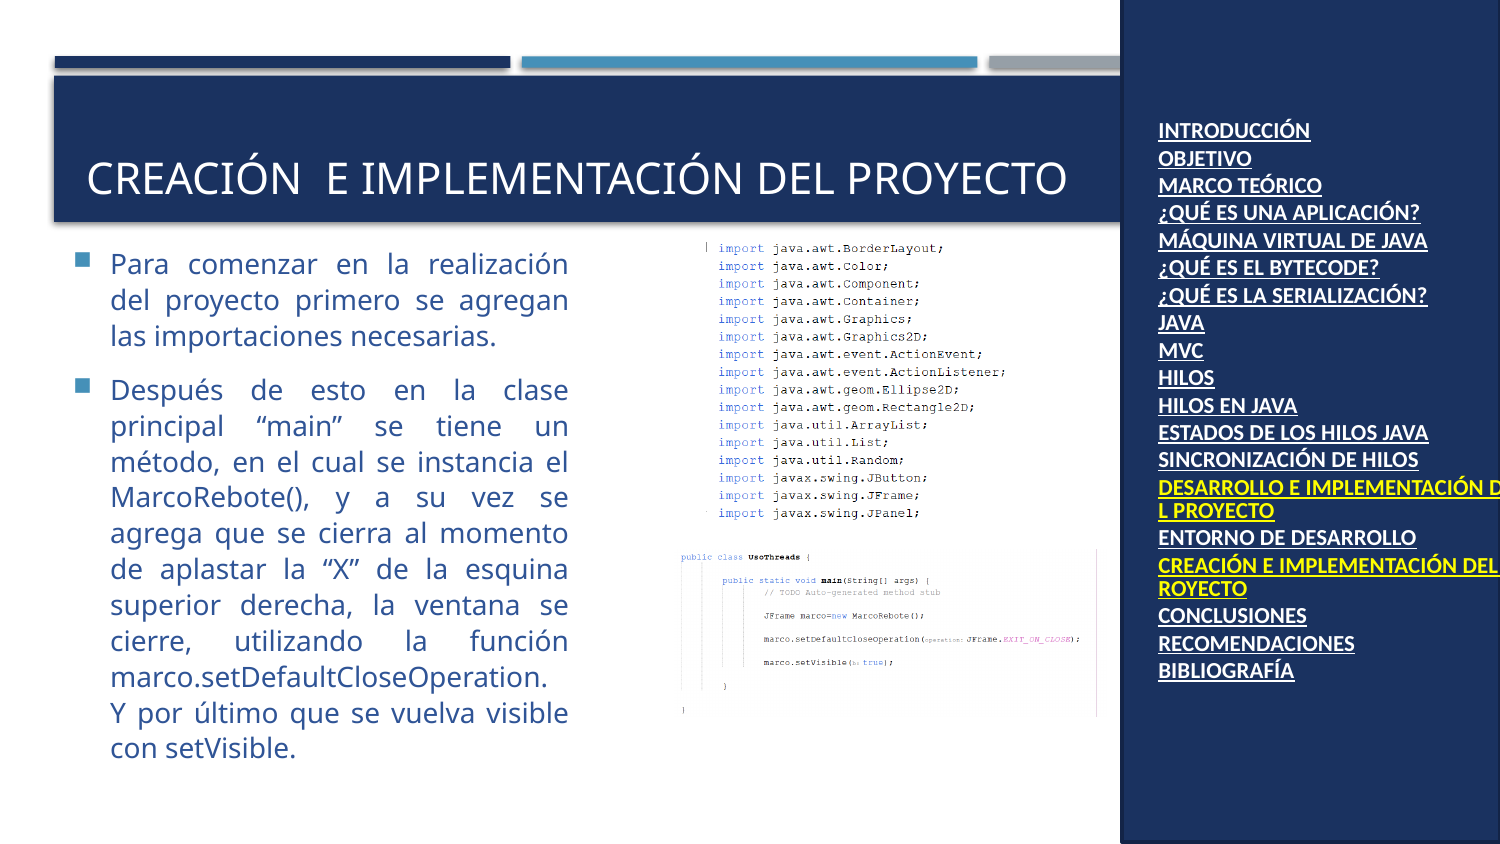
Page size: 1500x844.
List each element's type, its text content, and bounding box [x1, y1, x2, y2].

text_box INTRODUCCIÓN OBJETIVO MARCO TEÓRICO ¿QUÉ ES UNA APLICACIÓN? MÁQUINA VIRTUAL DE JAVA ¿QUÉ ES EL BYTECODE? ¿QUÉ ES LA SERIALIZACIÓN? JAVA MVC HILOS HILOS EN JAVA ESTADOS DE LOS HILOS JAVA SINCRONIZACIÓN DE HILOS DESARROLLO E IMPLEMENTACIÓN DEL PROYECTO ENTORNO DE DESARROLLO CREACIÓN E IMPLEMENTACIÓN DEL PROYECTO CONCLUSIONES RECOMENDACIONES BIBLIOGRAFÍA [1143, 108, 1500, 645]
list Para comenzar en la realización del proyecto primero se agregan las importaciones necesarias. Después de esto en la clase principal “main” se tiene un método, en el cual se instancia el MarcoRebote(), y a su vez se agrega que se cierra al momento de aplastar la “X” de la esquina superior derecha, la ventana se cierre, utilizando la función marco.setDefaultCloseOperation. Y por último que se vuelva visible con setVisible. [57, 236, 585, 791]
picture [705, 233, 1033, 528]
text_box [1120, 0, 1500, 844]
picture [673, 549, 1108, 718]
title CREACIÓN e implementación DEL PROYECTO [71, 86, 1120, 212]
